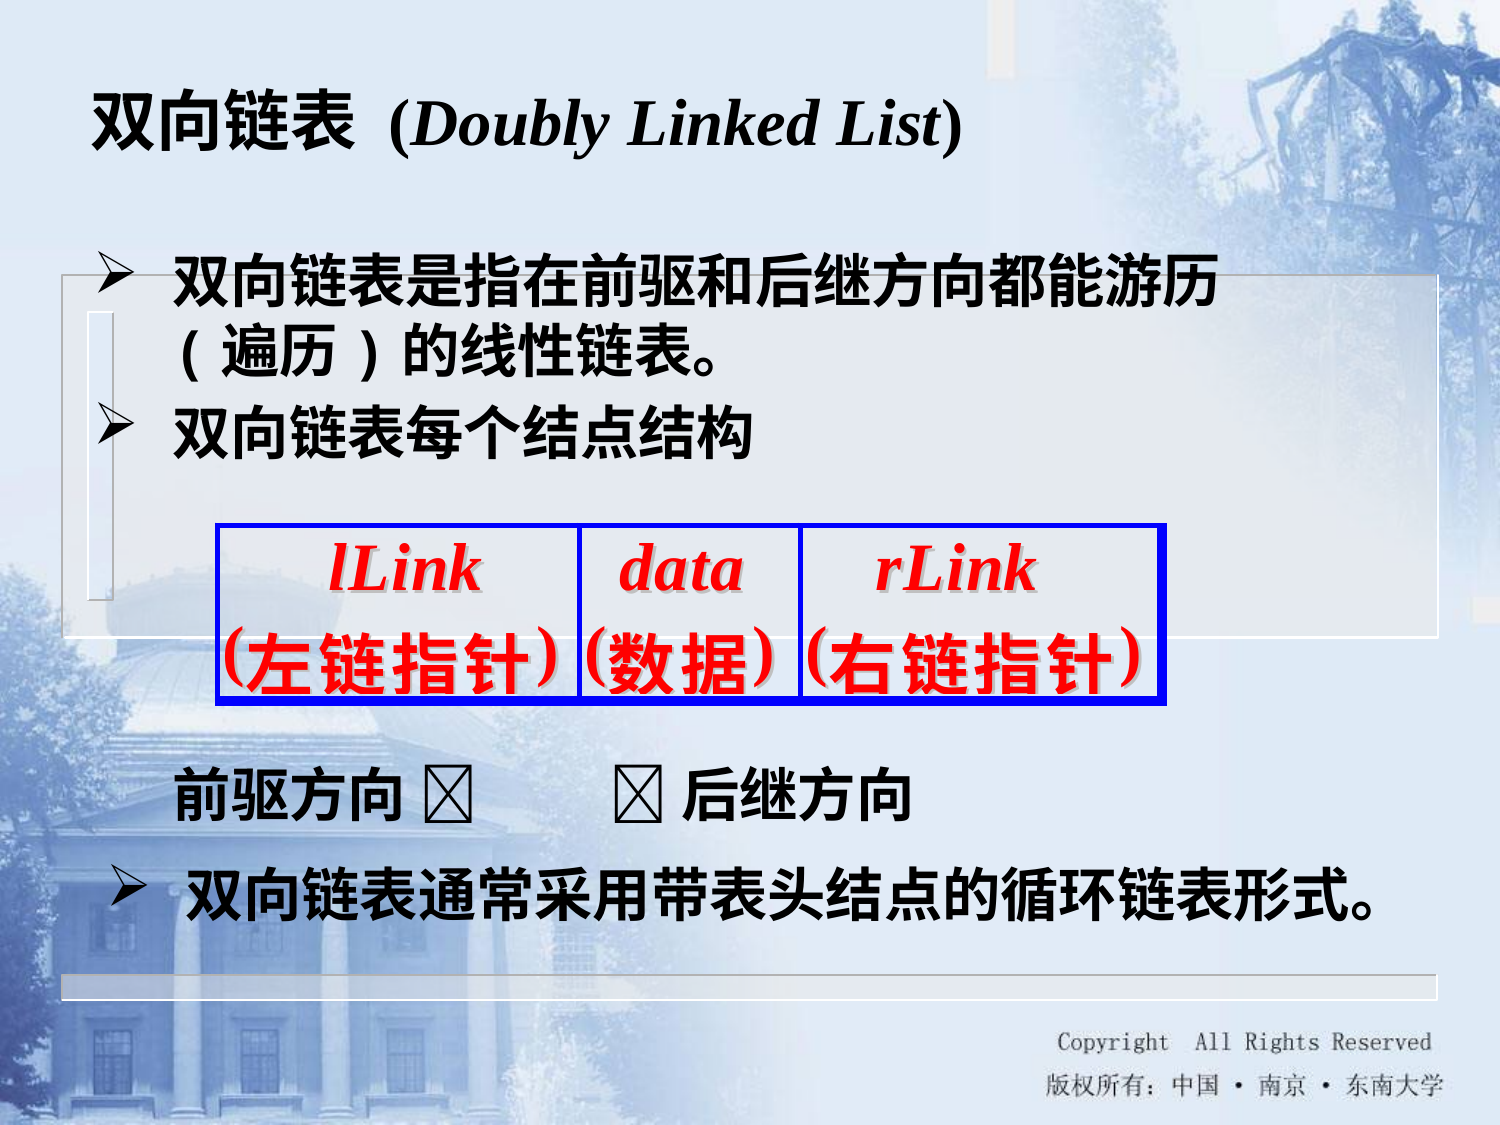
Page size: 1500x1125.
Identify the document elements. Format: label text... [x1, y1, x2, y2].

text_box 双向链表是指在前驱和后继方向都能游历(遍历)的线性链表。 双向链表每个结点结构 [74, 235, 1338, 476]
picture [0, 0, 1500, 1125]
text_box 前驱方向   后继方向 双向链表通常采用带表头结点的循环链表形式。 [87, 735, 1438, 937]
text_box 双向链表 (Doubly Linked List) [74, 62, 1213, 175]
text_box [149, 522, 1226, 767]
